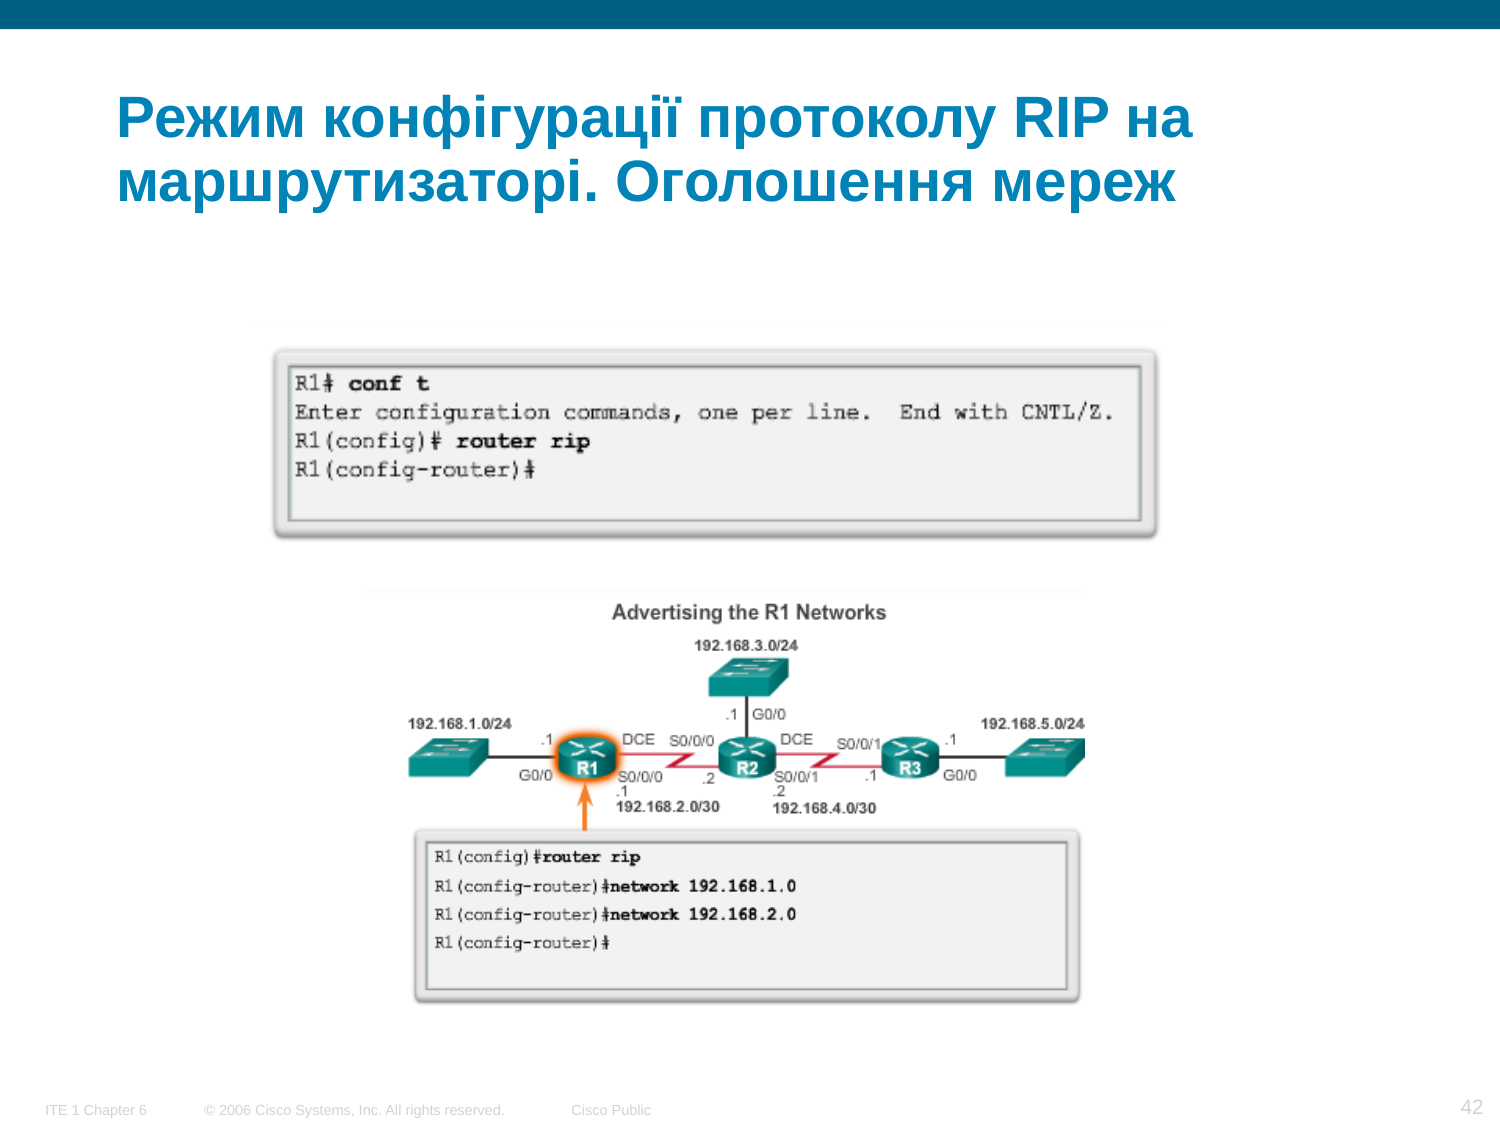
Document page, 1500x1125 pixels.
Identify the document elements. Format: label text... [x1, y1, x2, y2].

picture [365, 589, 1085, 1028]
picture [249, 322, 1163, 558]
title Режим конфігурації протоколу RIP на маршрутизаторі. Оголошення мереж [103, 37, 1410, 221]
